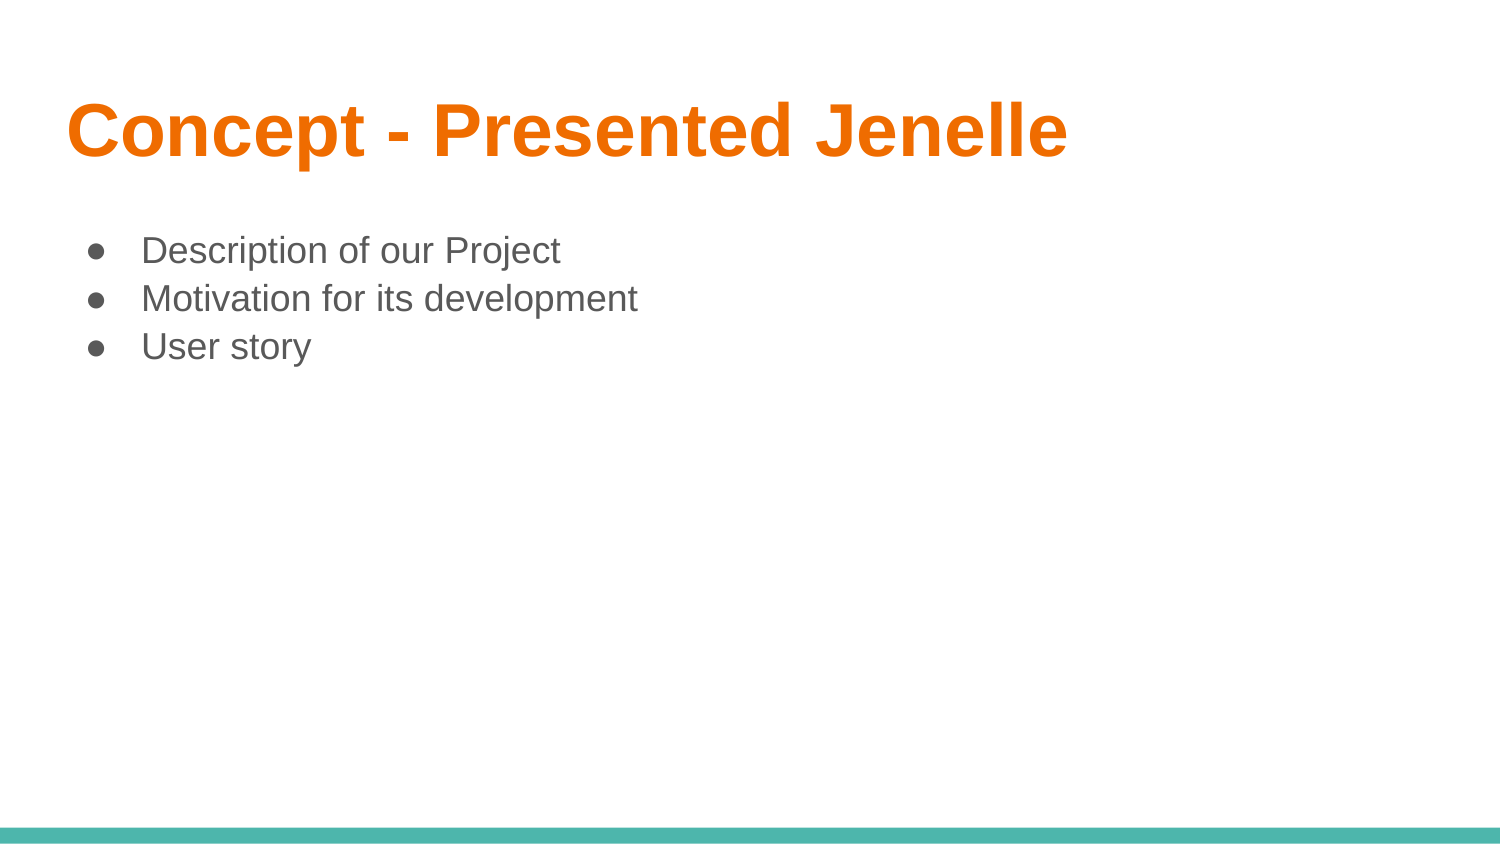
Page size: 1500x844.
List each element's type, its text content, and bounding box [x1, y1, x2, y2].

list Description of our Project Motivation for its development User story [51, 207, 1449, 750]
title Concept - Presented Jenelle [51, 72, 1449, 189]
